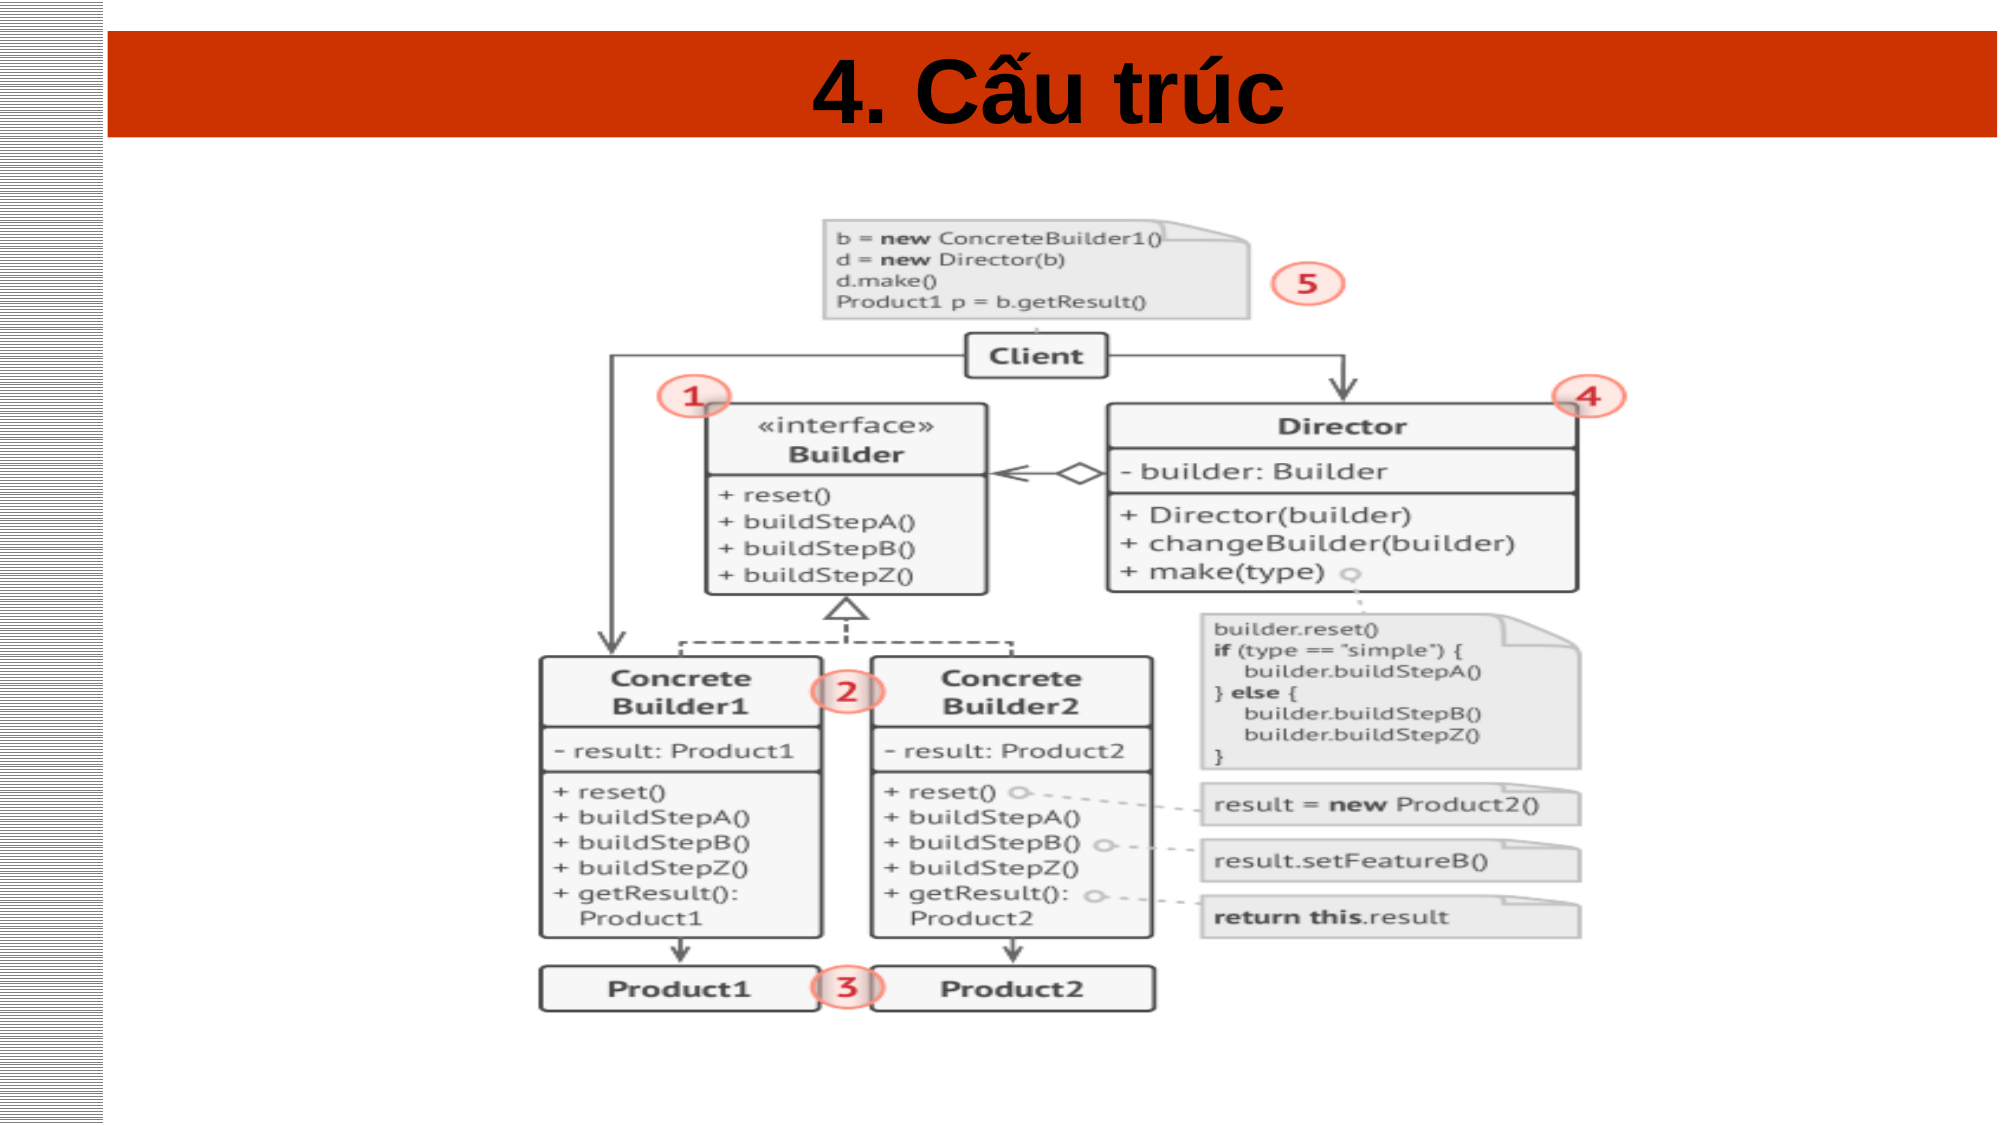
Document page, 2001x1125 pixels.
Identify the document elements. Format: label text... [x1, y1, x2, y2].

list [376, 198, 1779, 1038]
title 4. Cấu trúc [99, 24, 2000, 138]
